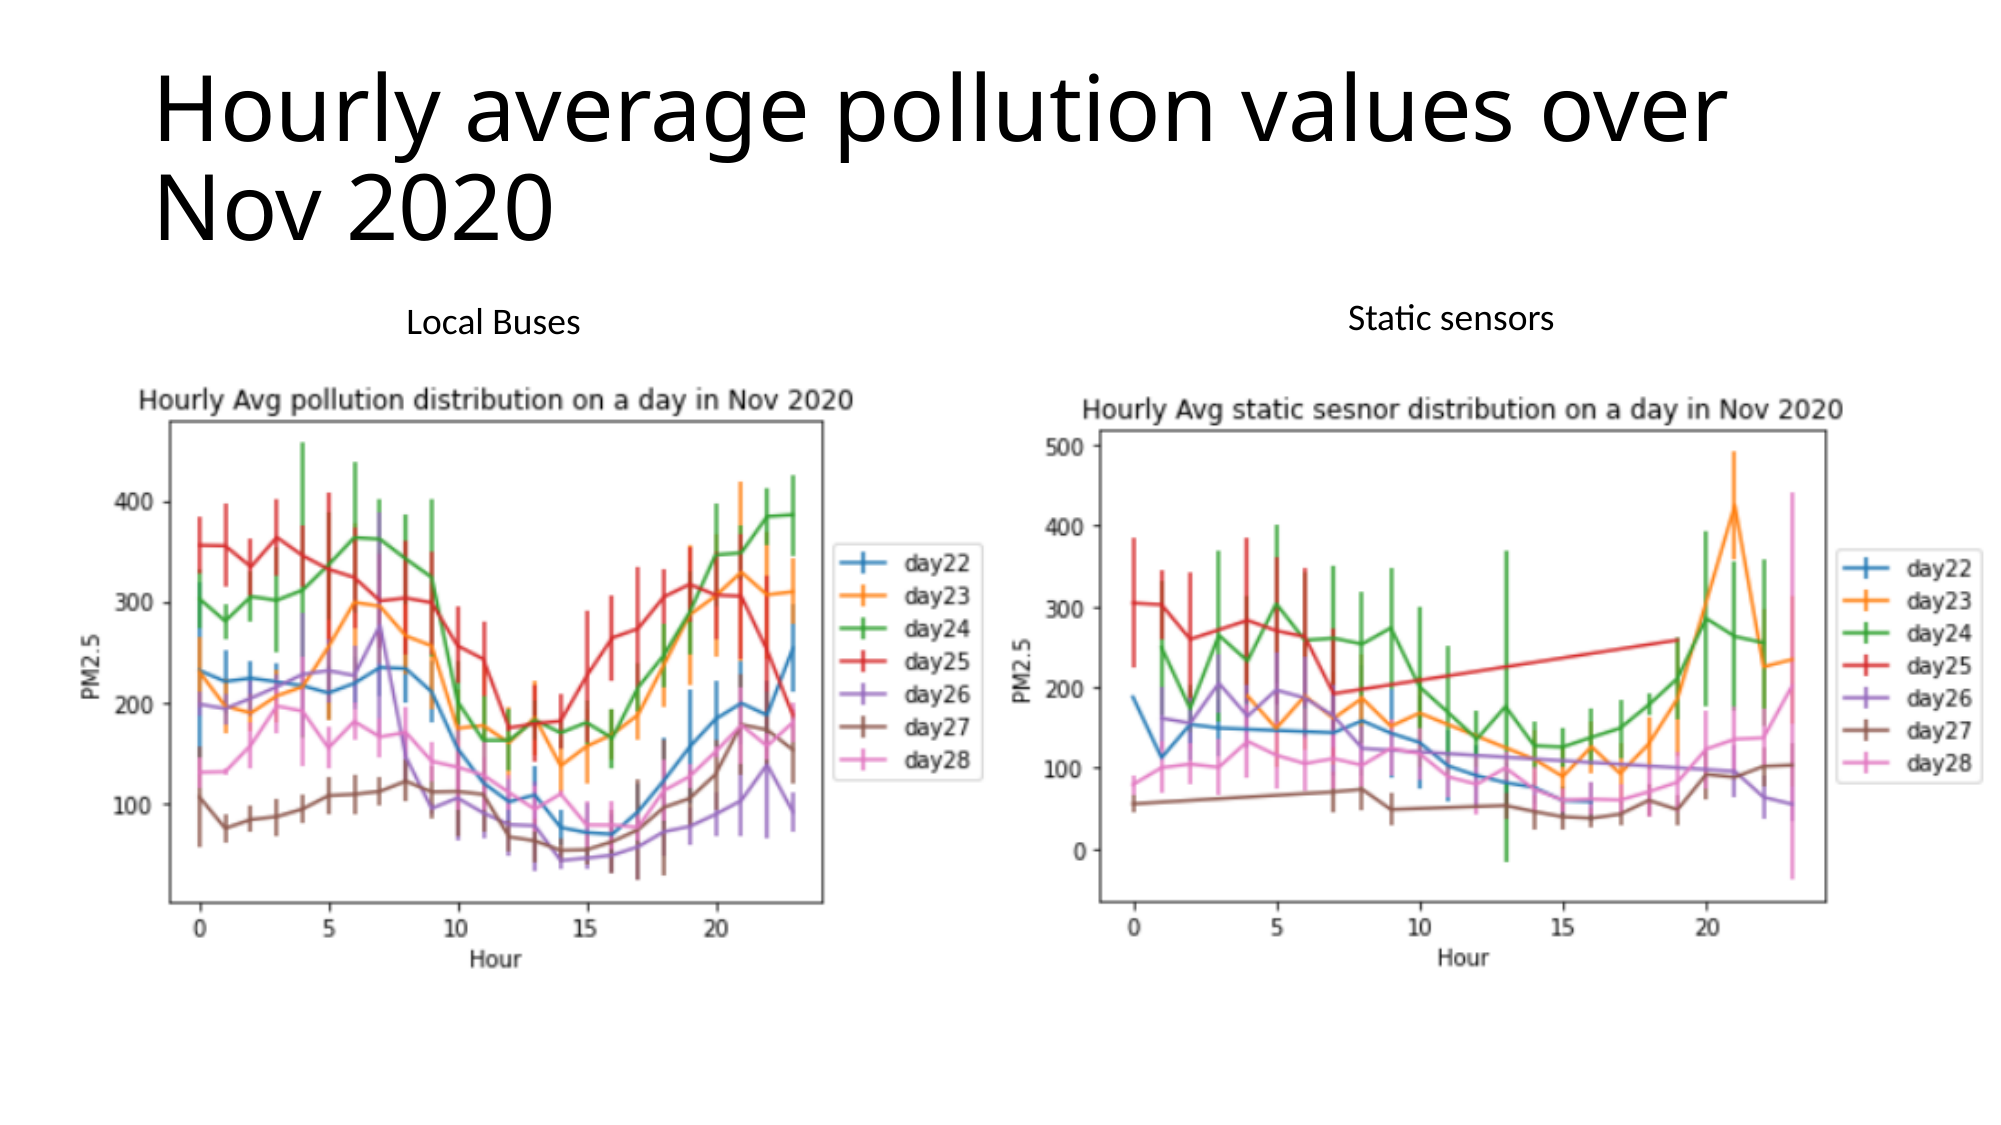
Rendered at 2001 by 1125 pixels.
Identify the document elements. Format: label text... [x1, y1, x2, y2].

text_box Local Buses [211, 289, 777, 350]
text_box Static sensors [1169, 285, 1735, 346]
title Hourly average pollution values over Nov 2020 [137, 52, 1891, 271]
picture [996, 377, 2000, 989]
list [72, 369, 1015, 989]
